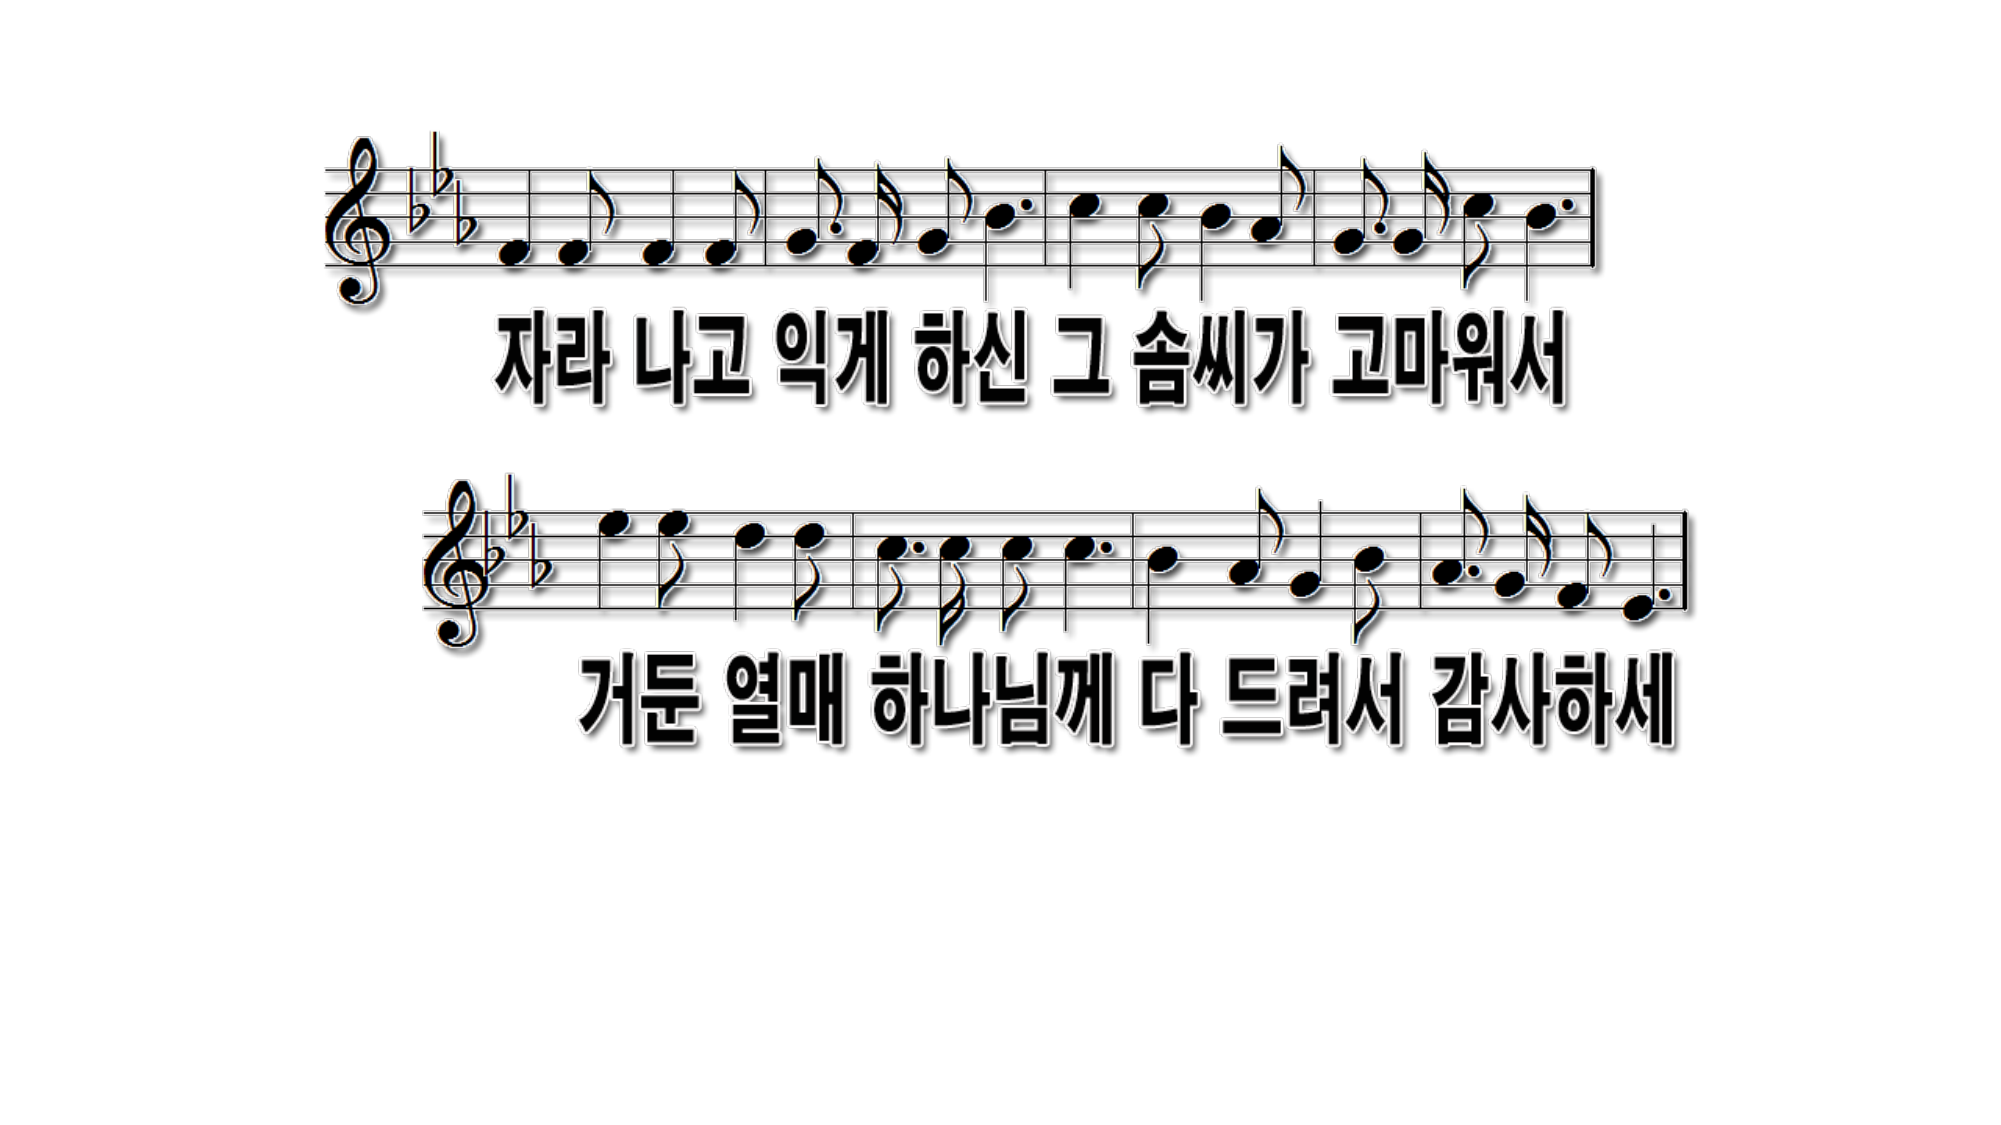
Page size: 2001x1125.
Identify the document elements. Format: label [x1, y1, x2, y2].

picture [249, 0, 1750, 835]
